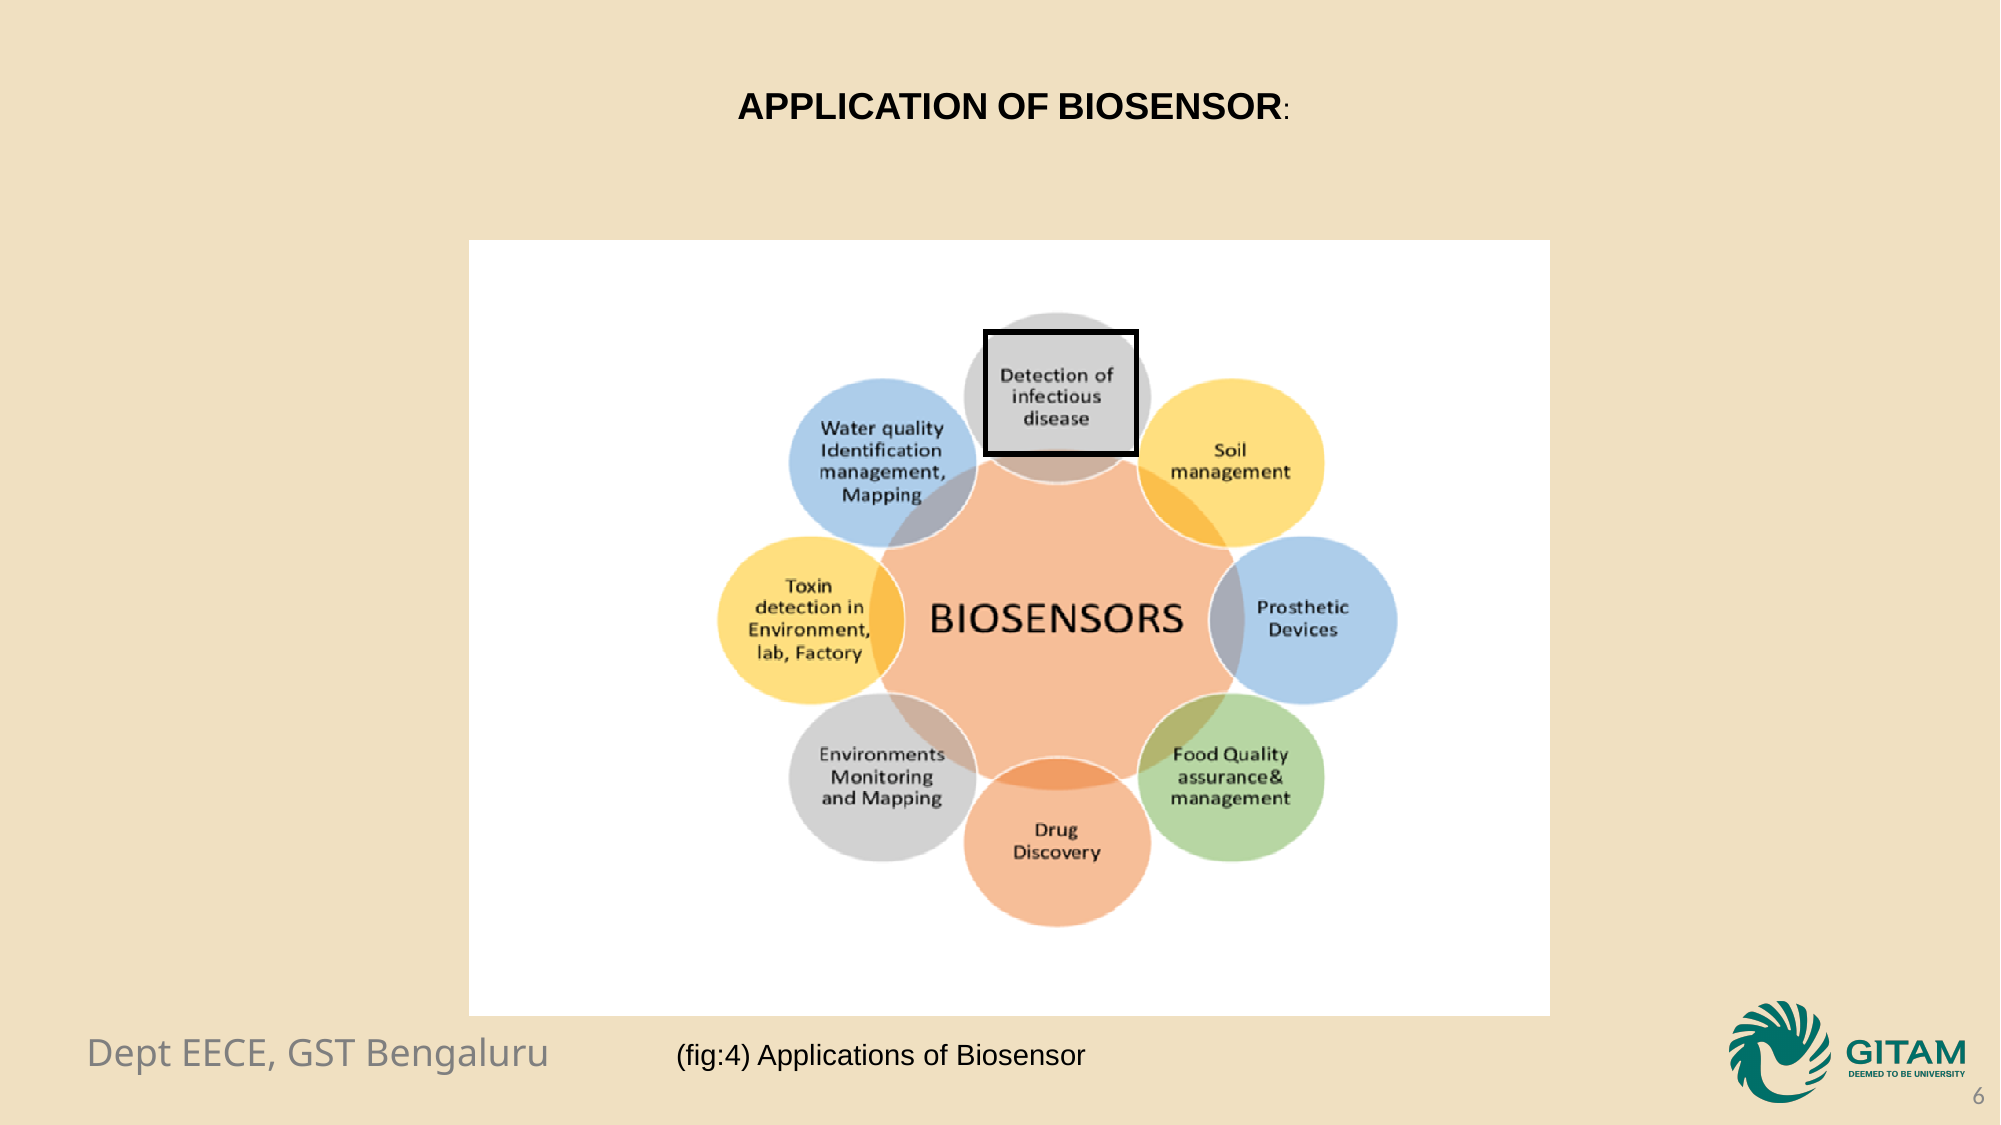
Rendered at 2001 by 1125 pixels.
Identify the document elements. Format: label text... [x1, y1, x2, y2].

picture [468, 240, 1551, 1017]
slide_number 6 [1550, 1065, 2000, 1125]
picture [1729, 1001, 1965, 1065]
text_box (fig:4) Applications of Biosensor [661, 1028, 1204, 1079]
text_box APPLICATION OF BIOSENSOR: [722, 74, 1438, 135]
